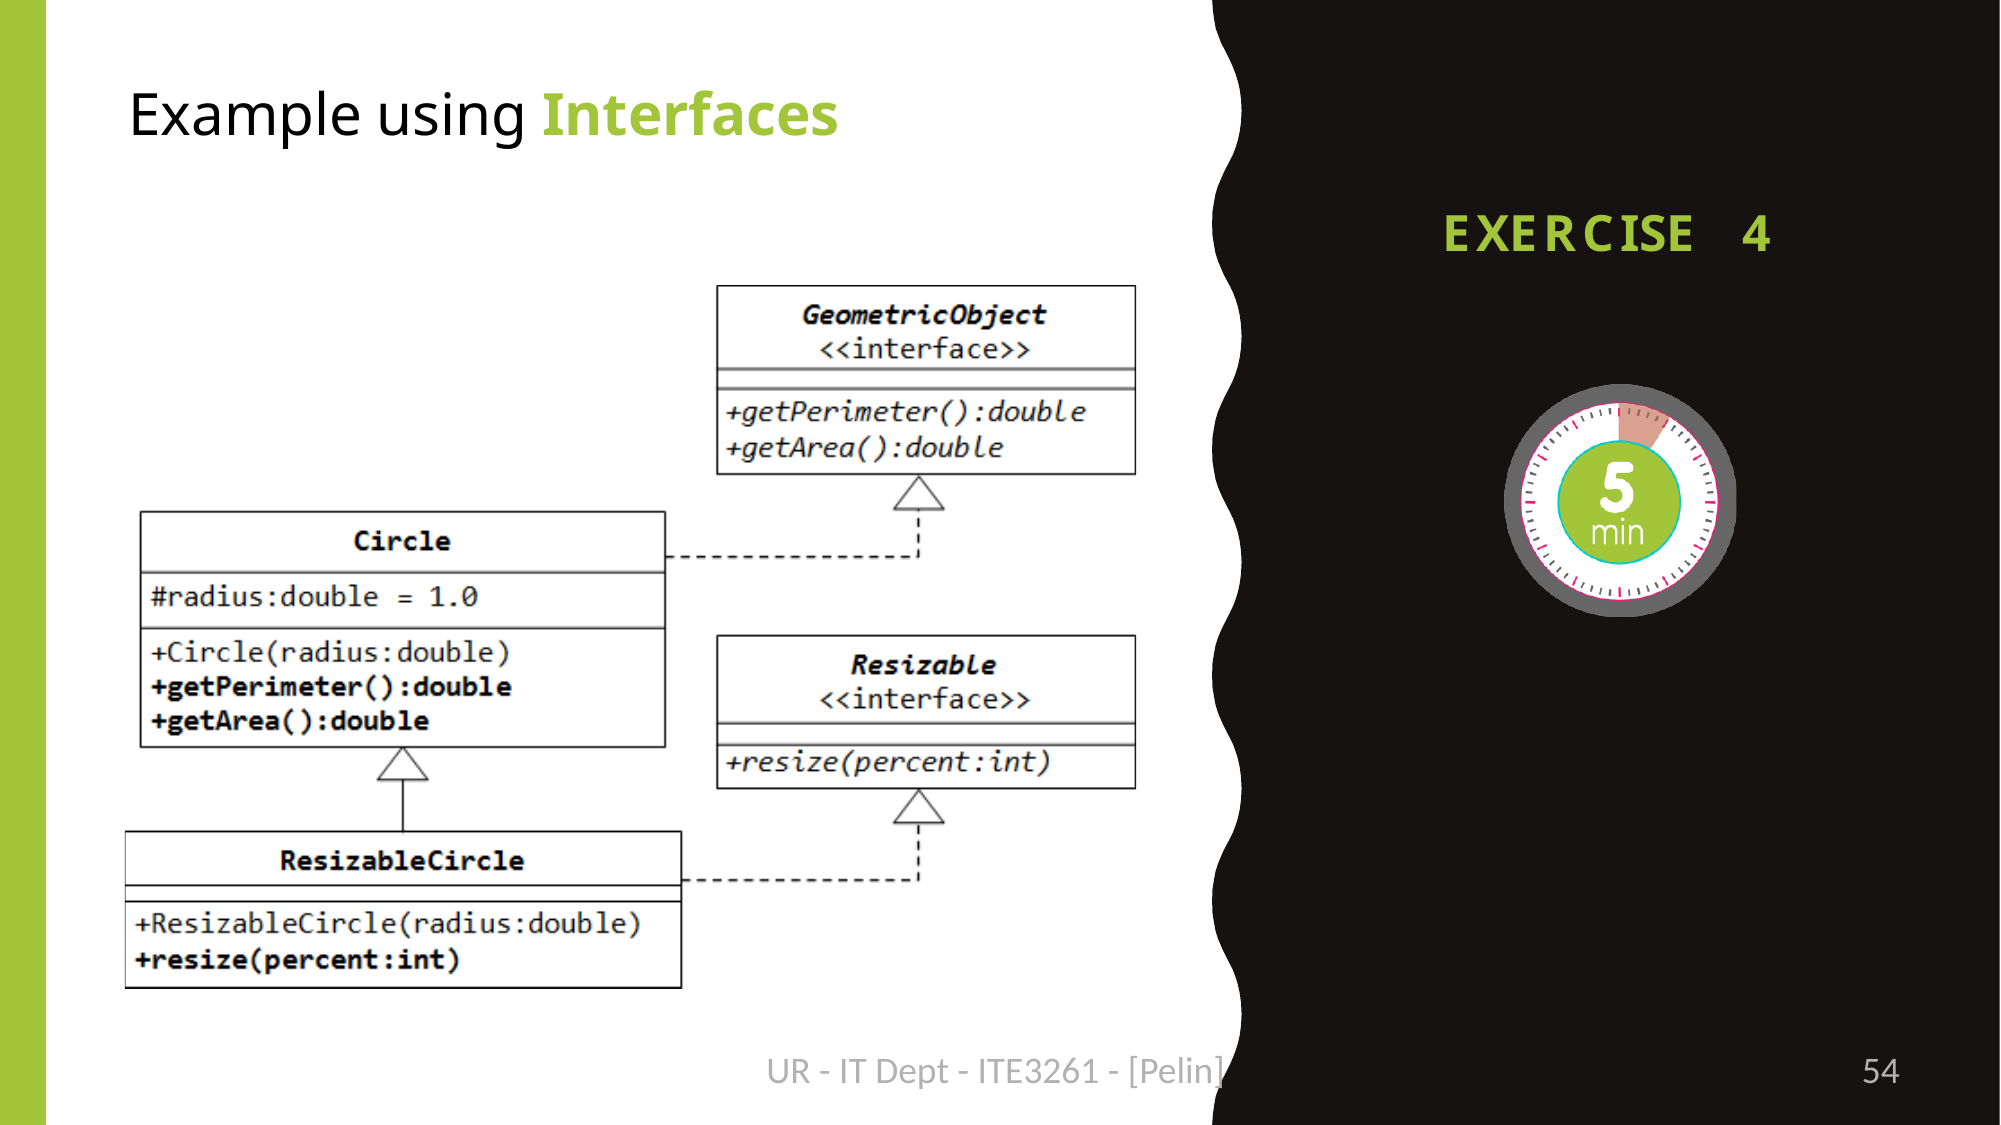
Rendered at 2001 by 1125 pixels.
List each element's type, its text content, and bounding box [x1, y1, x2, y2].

text_box [0, 0, 47, 1125]
text_box [124, 285, 1137, 989]
text_box [1504, 384, 1737, 617]
text_box EXERCISE 4 [1439, 199, 1797, 262]
text_box <number> [1440, 1046, 1900, 1103]
text_box UR - IT Dept - ITE3261 - [Pelin] [680, 1046, 1320, 1103]
text_box Example using Interfaces [126, 74, 1213, 265]
text_box [1212, 0, 2000, 1125]
